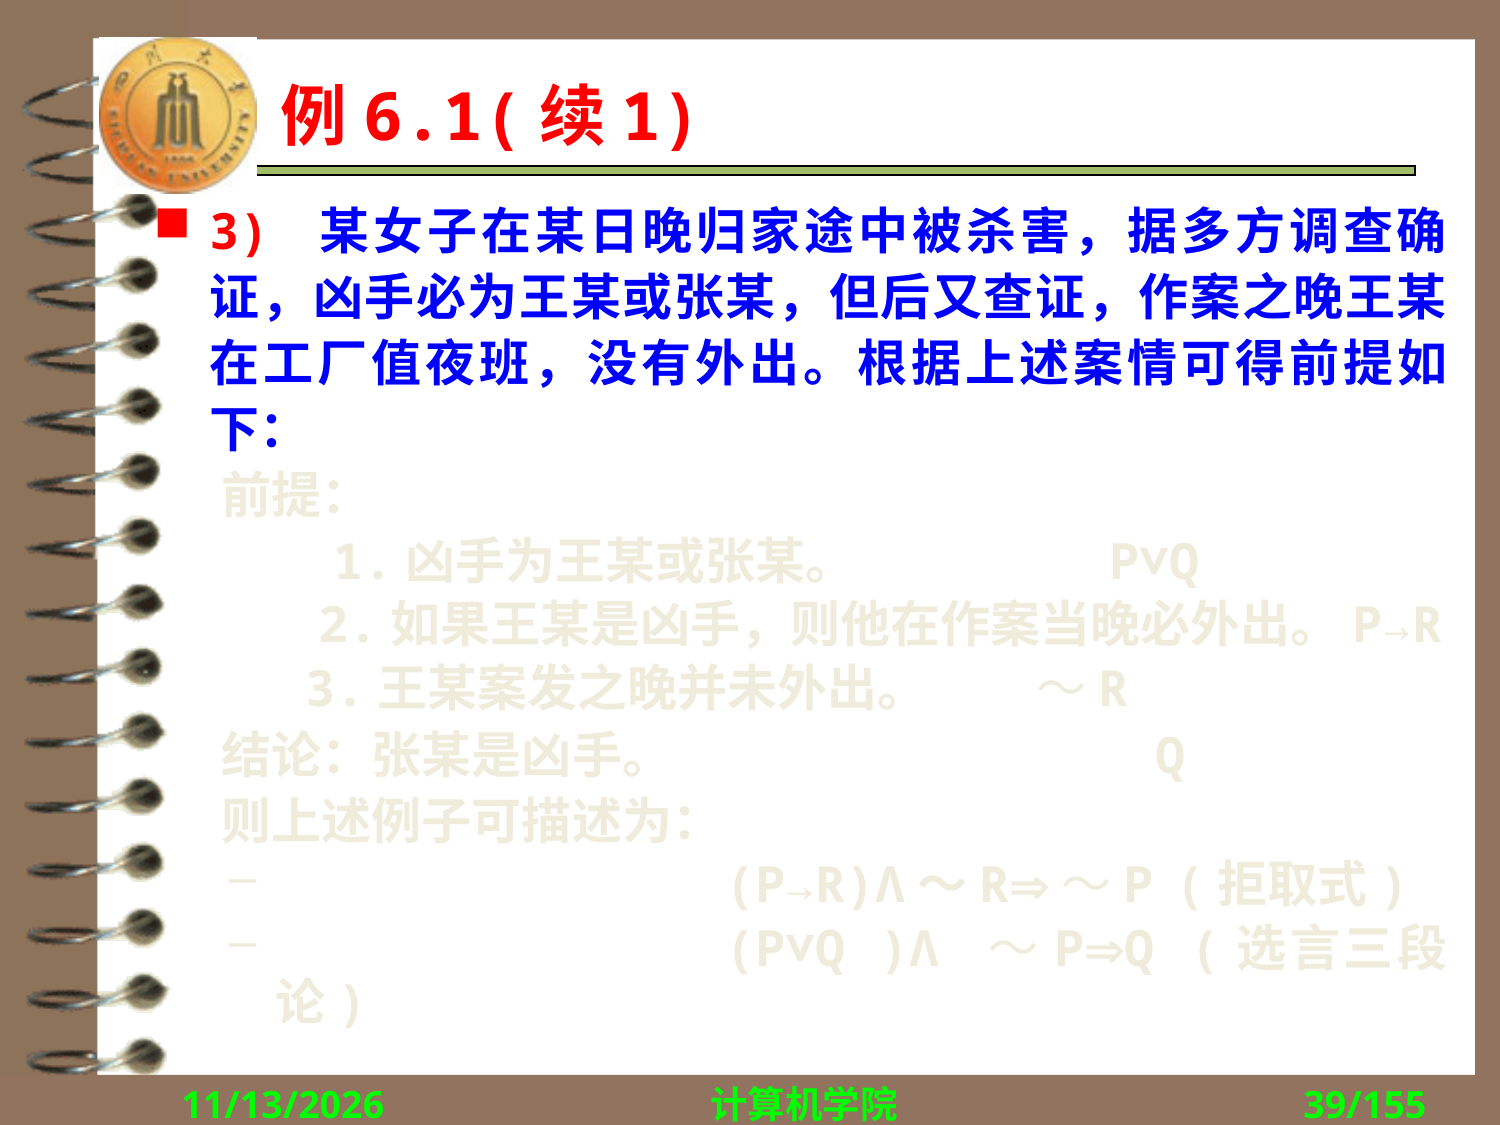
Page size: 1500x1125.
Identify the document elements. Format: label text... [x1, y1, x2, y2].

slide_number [166, 1073, 479, 1100]
footer 计算机学院 [479, 1073, 1128, 1100]
picture [0, 0, 257, 1075]
slide_number 39/155 [1128, 1073, 1442, 1100]
title 例6.1(续1) [265, 54, 1101, 173]
list 3) 某女子在某日晚归家途中被杀害，据多方调查确证，凶手必为王某或张某，但后又查证，作案之晚王某在工厂值夜班，没有外出。根据上述案情可得前提如下： 前提： 1.凶手为王某或张某。 P∨Q 2.如果王某是凶手，则他在作案当晚必外出。P→R 3.王某案发之晚并未外出。 ～R 结论：张某是凶手。 Q 则上述例子可描述为： (P→R)Λ～R～P (拒取式) (P∨Q )Λ ～PQ (选言三段论) [147, 187, 1454, 933]
